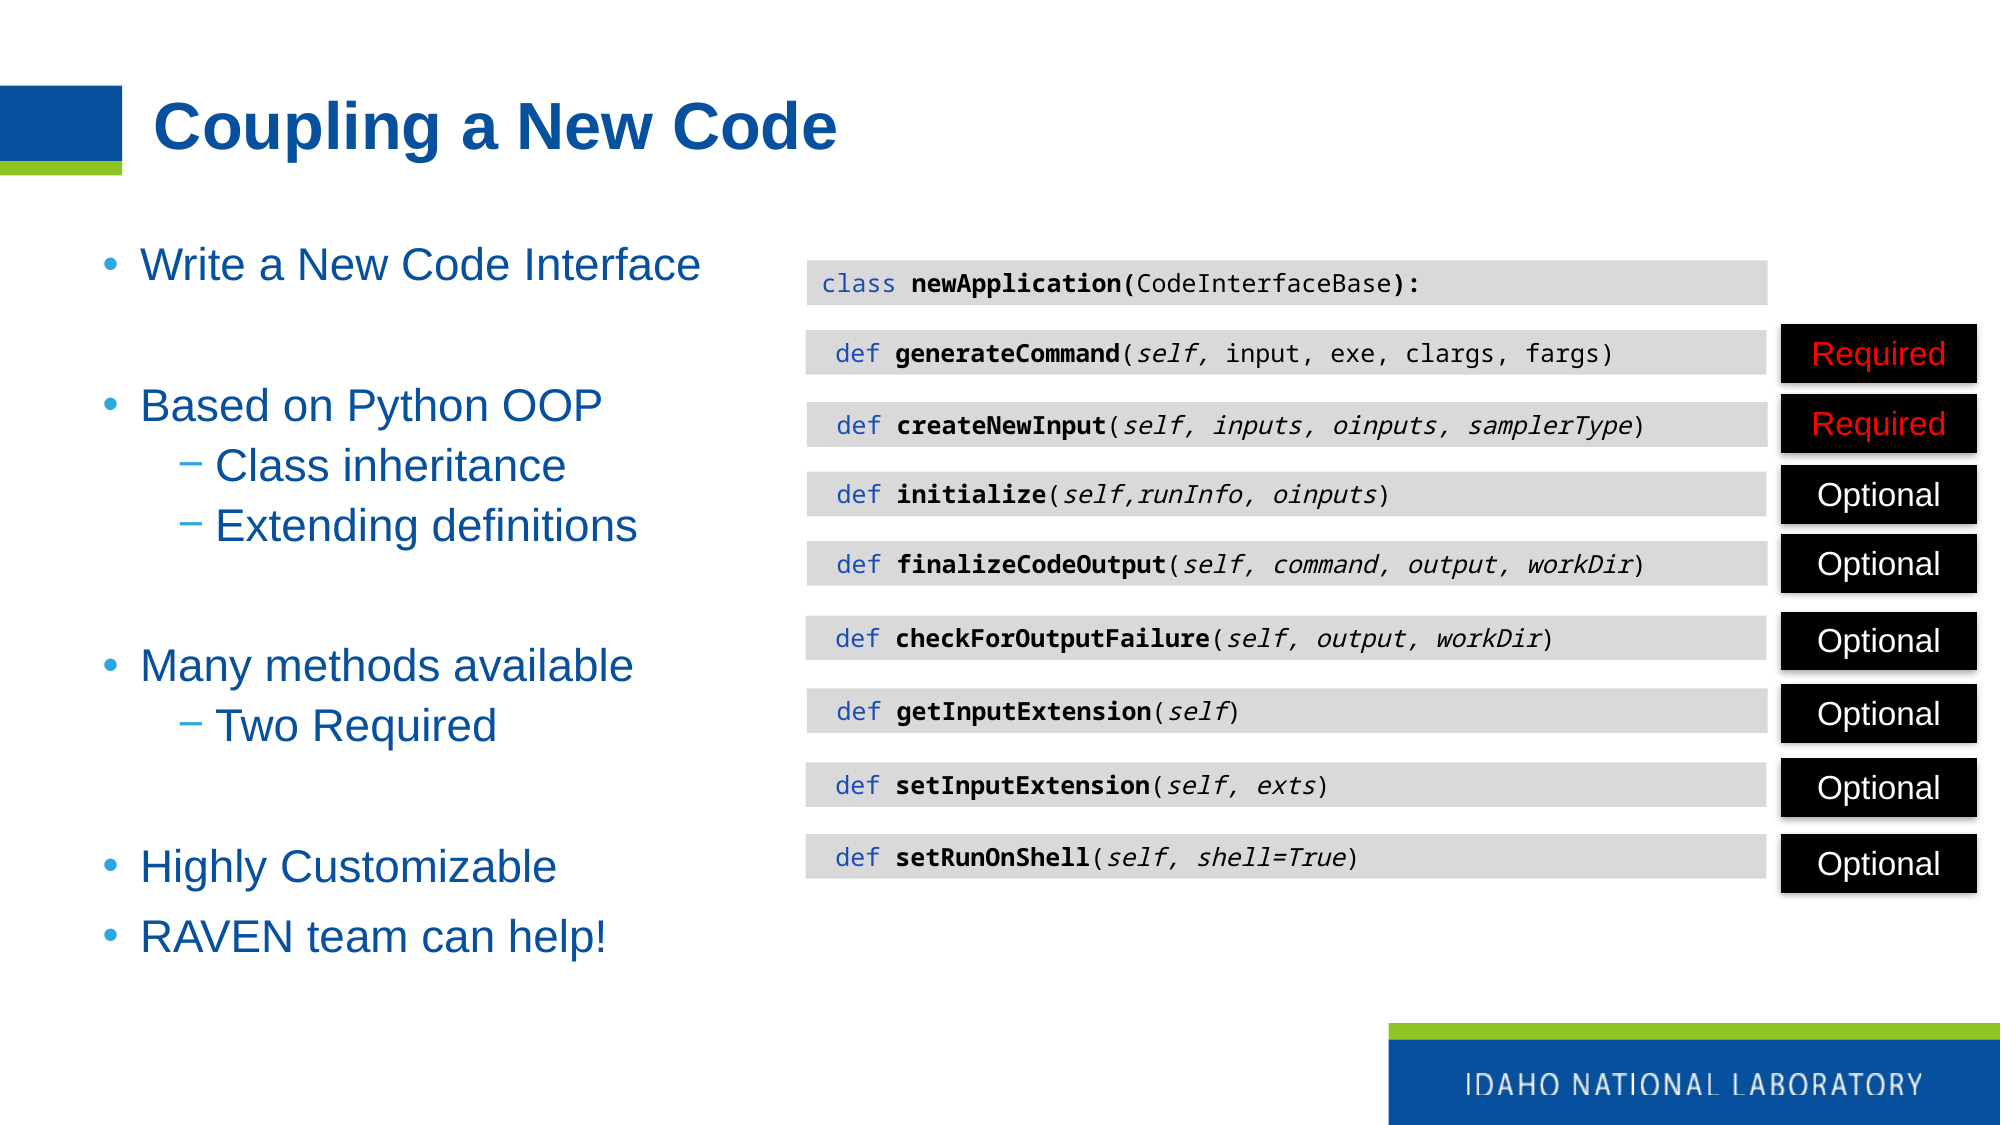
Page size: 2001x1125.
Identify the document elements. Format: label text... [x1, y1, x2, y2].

title Coupling a New Code [153, 91, 1863, 258]
list Write a New Code Interface Based on Python OOP Class inheritance Extending definitions Many methods available Two Required Highly Customizable RAVEN team can help! [102, 241, 926, 932]
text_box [805, 260, 1977, 893]
